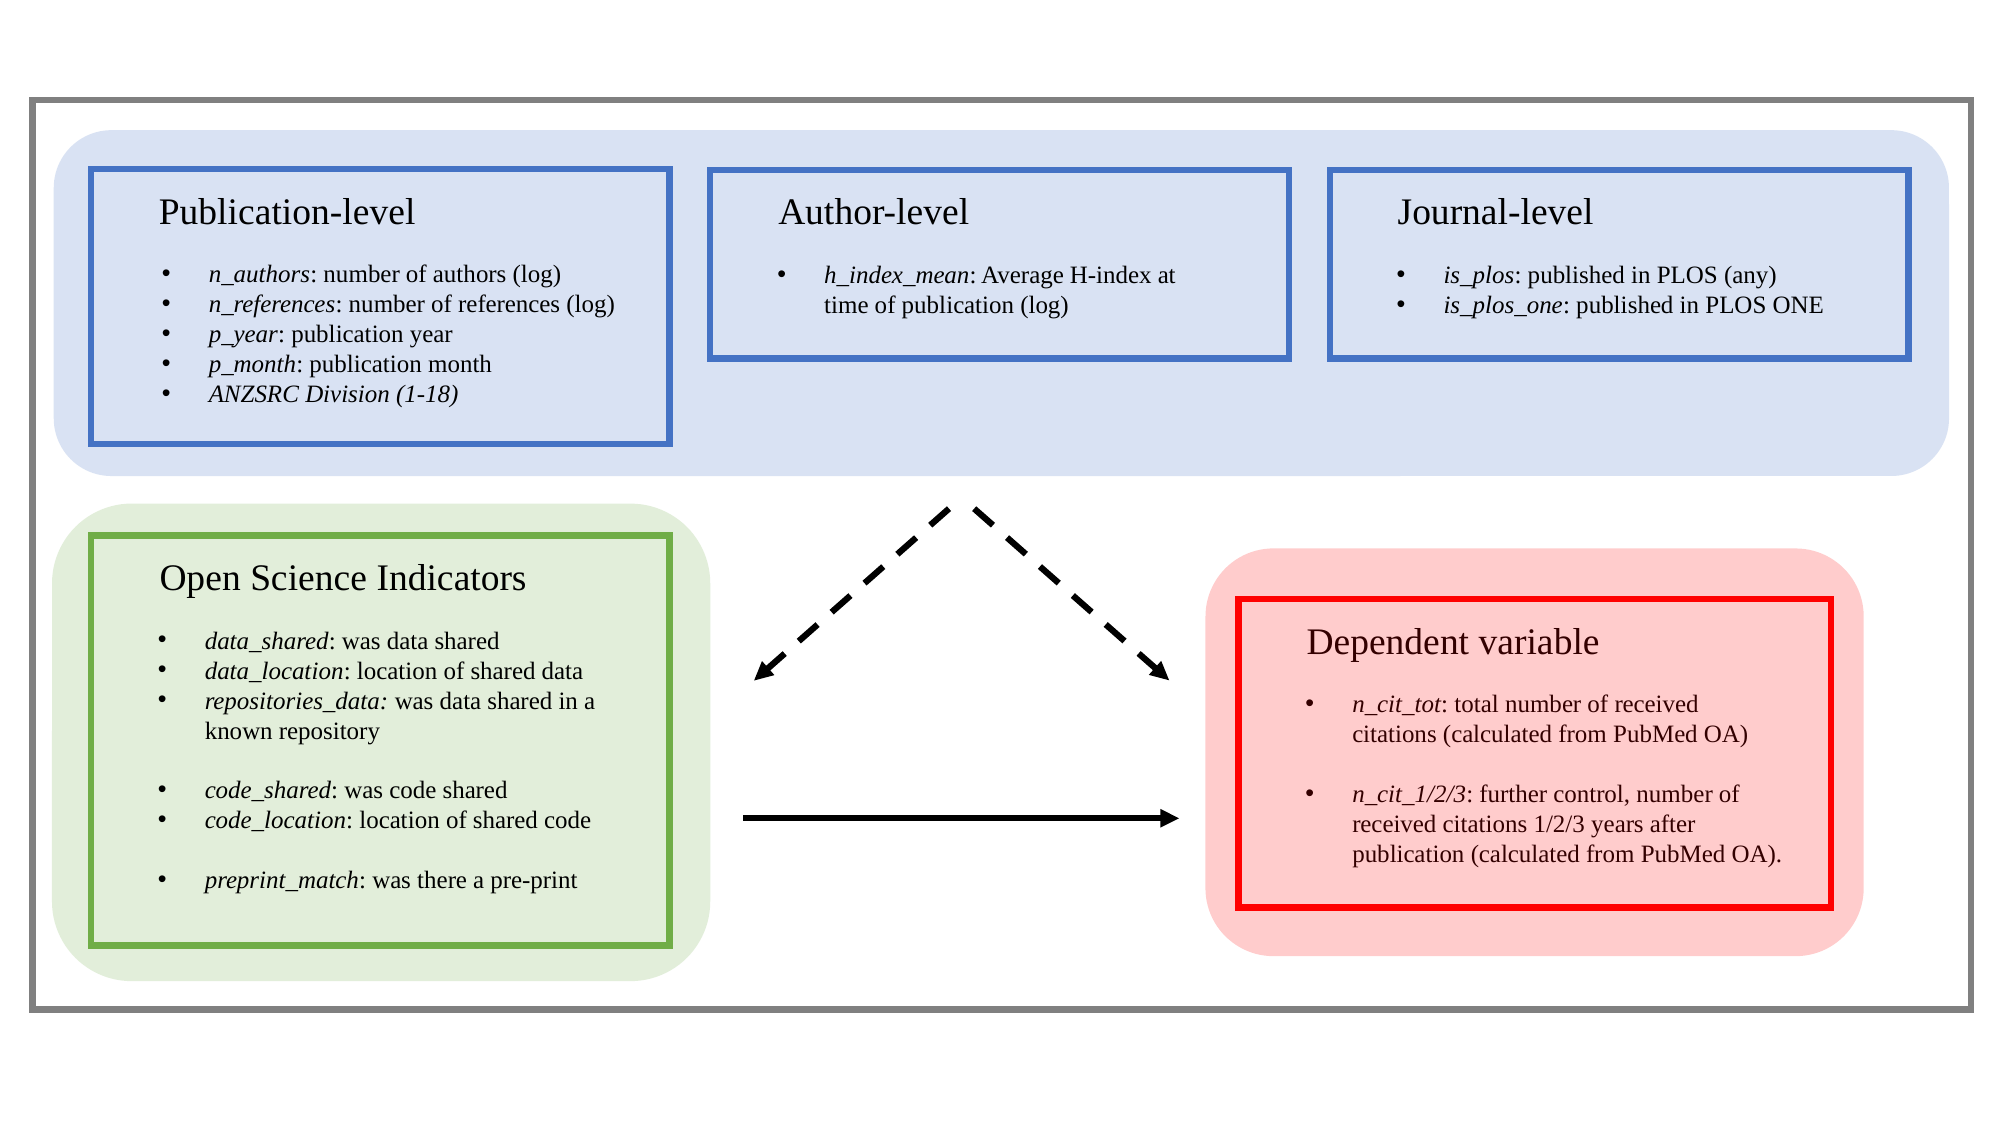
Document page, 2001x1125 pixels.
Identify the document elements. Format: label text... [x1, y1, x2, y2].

text_box [50, 502, 712, 983]
text_box [1204, 547, 1865, 958]
text_box [52, 129, 1951, 478]
text_box data_shared: was data shared data_location: location of shared data repositories_data: was data shared in a known repository code_shared: was code shared code_location: location of shared code preprint_match: was there a pre-print [143, 616, 635, 902]
text_box [32, 99, 1972, 1010]
text_box Publication-level [144, 179, 431, 240]
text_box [754, 508, 949, 681]
text_box is_plos: published in PLOS (any) is_plos_one: published in PLOS ONE [1381, 251, 1858, 326]
text_box [1329, 169, 1909, 359]
text_box [90, 534, 671, 947]
text_box Journal-level [1382, 180, 1609, 240]
text_box [90, 168, 671, 445]
text_box Open Science Indicators [144, 545, 542, 606]
text_box Author-level [763, 180, 985, 240]
text_box n_authors: number of authors (log) n_references: number of references (log) p_year: publication year p_month: publication month ANZSRC Division (1-18) [147, 250, 631, 415]
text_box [974, 508, 1170, 681]
text_box [709, 169, 1290, 359]
text_box h_index_mean: Average H-index at time of publication (log) [762, 251, 1239, 326]
